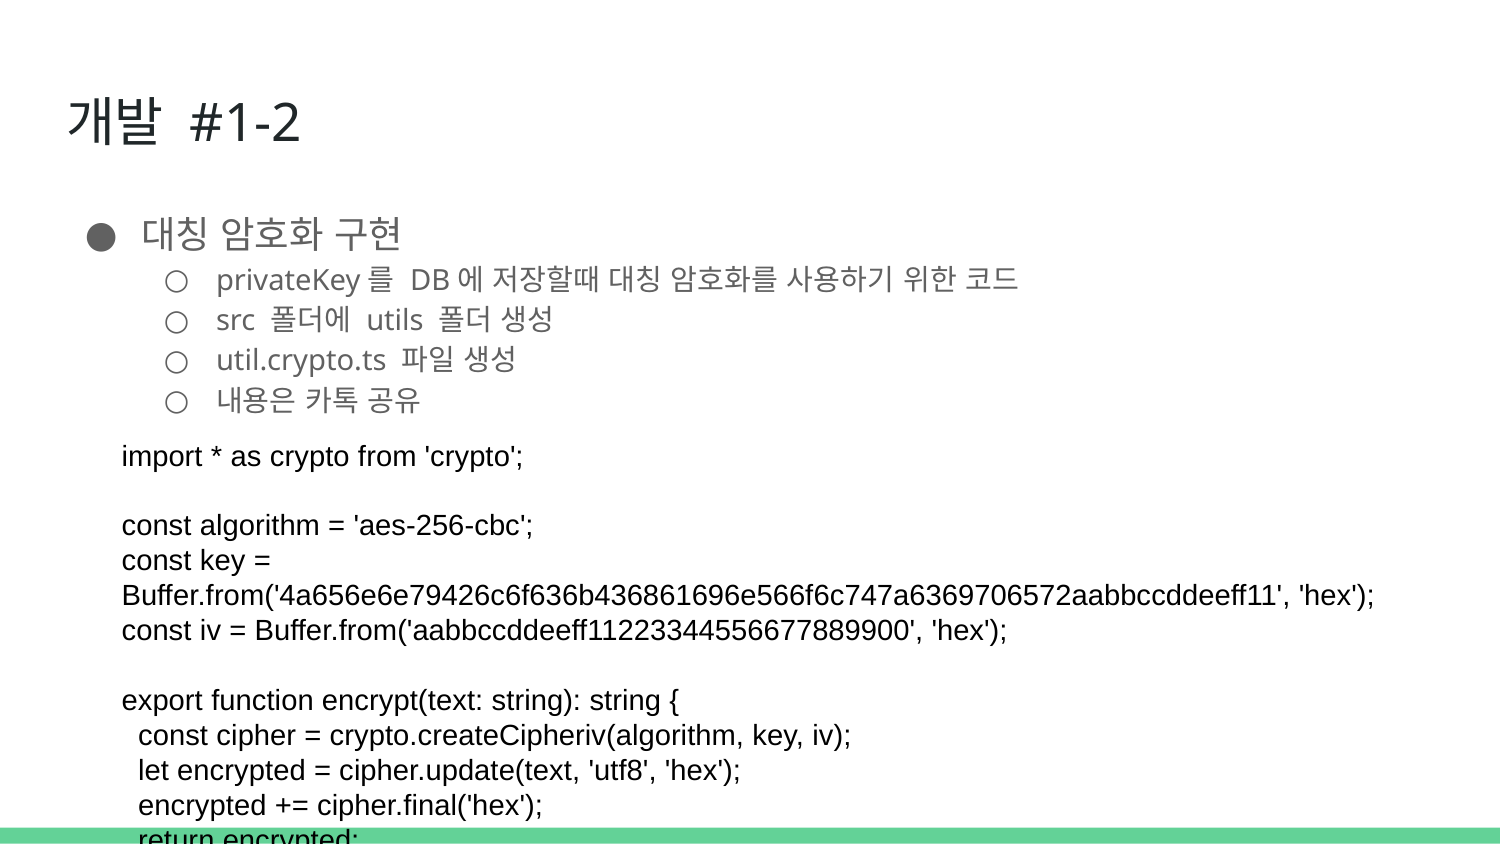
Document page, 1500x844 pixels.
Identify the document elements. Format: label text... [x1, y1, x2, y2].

list 대칭 암호화 구현 privateKey를 DB에 저장할때 대칭 암호화를 사용하기 위한 코드 src 폴더에 utils 폴더 생성 util.crypto.ts 파일 생성 내용은 카톡 공유 [51, 189, 1449, 750]
text_box import * as crypto from 'crypto'; const algorithm = 'aes-256-cbc'; const key = Buffer.from('4a656e6e79426c6f636b436861696e566f6c747a6369706572aabbccddeeff11', 'hex'); const iv = Buffer.from('aabbccddeeff11223344556677889900', 'hex'); export function encrypt(text: string): string { const cipher = crypto.createCipheriv(algorithm, key, iv); let encrypted = cipher.update(text, 'utf8', 'hex'); encrypted += cipher.final('hex'); return encrypted; } export function decrypt(encrypted: string): string { const decipher = crypto.createDecipheriv(algorithm, key, iv); let decrypted = decipher.update(encrypted, 'hex', 'utf8'); decrypted += decipher.final('utf8'); return decrypted; } [106, 421, 1431, 844]
title 개발 #1-2 [51, 72, 392, 167]
